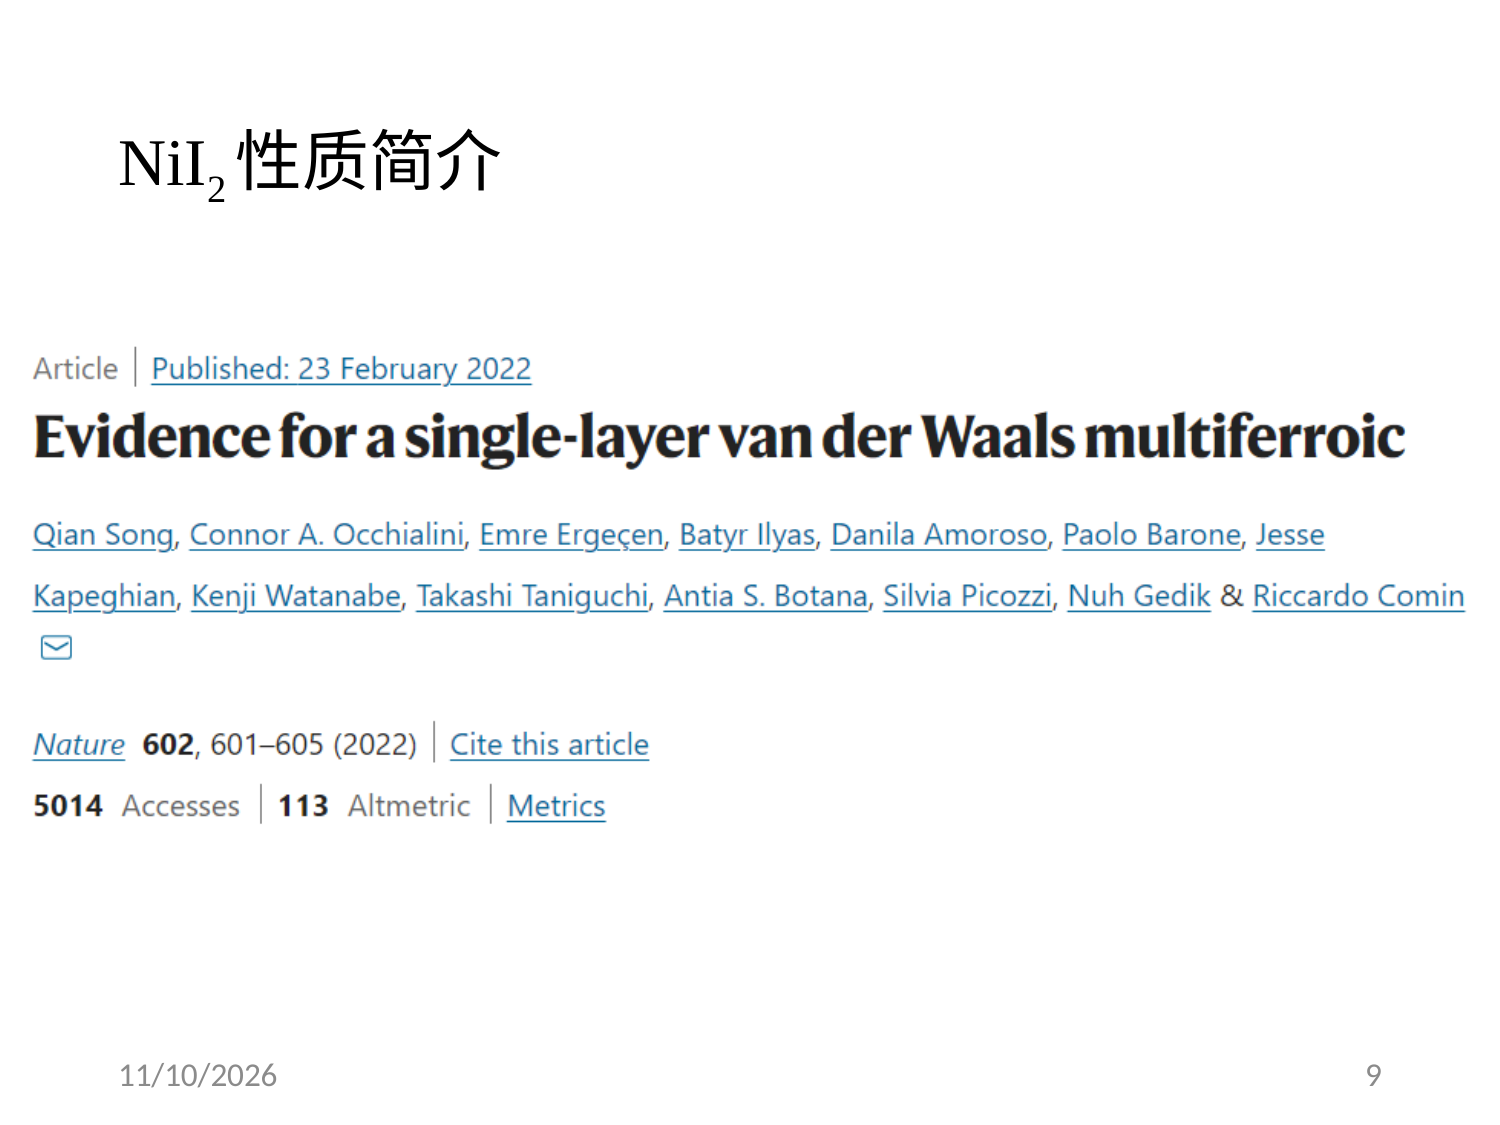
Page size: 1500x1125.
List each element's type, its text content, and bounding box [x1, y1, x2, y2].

slide_number 8 [1059, 1042, 1397, 1103]
picture [0, 344, 1500, 868]
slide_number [103, 1042, 441, 1103]
title NiI2性质简介 [103, 52, 1397, 271]
